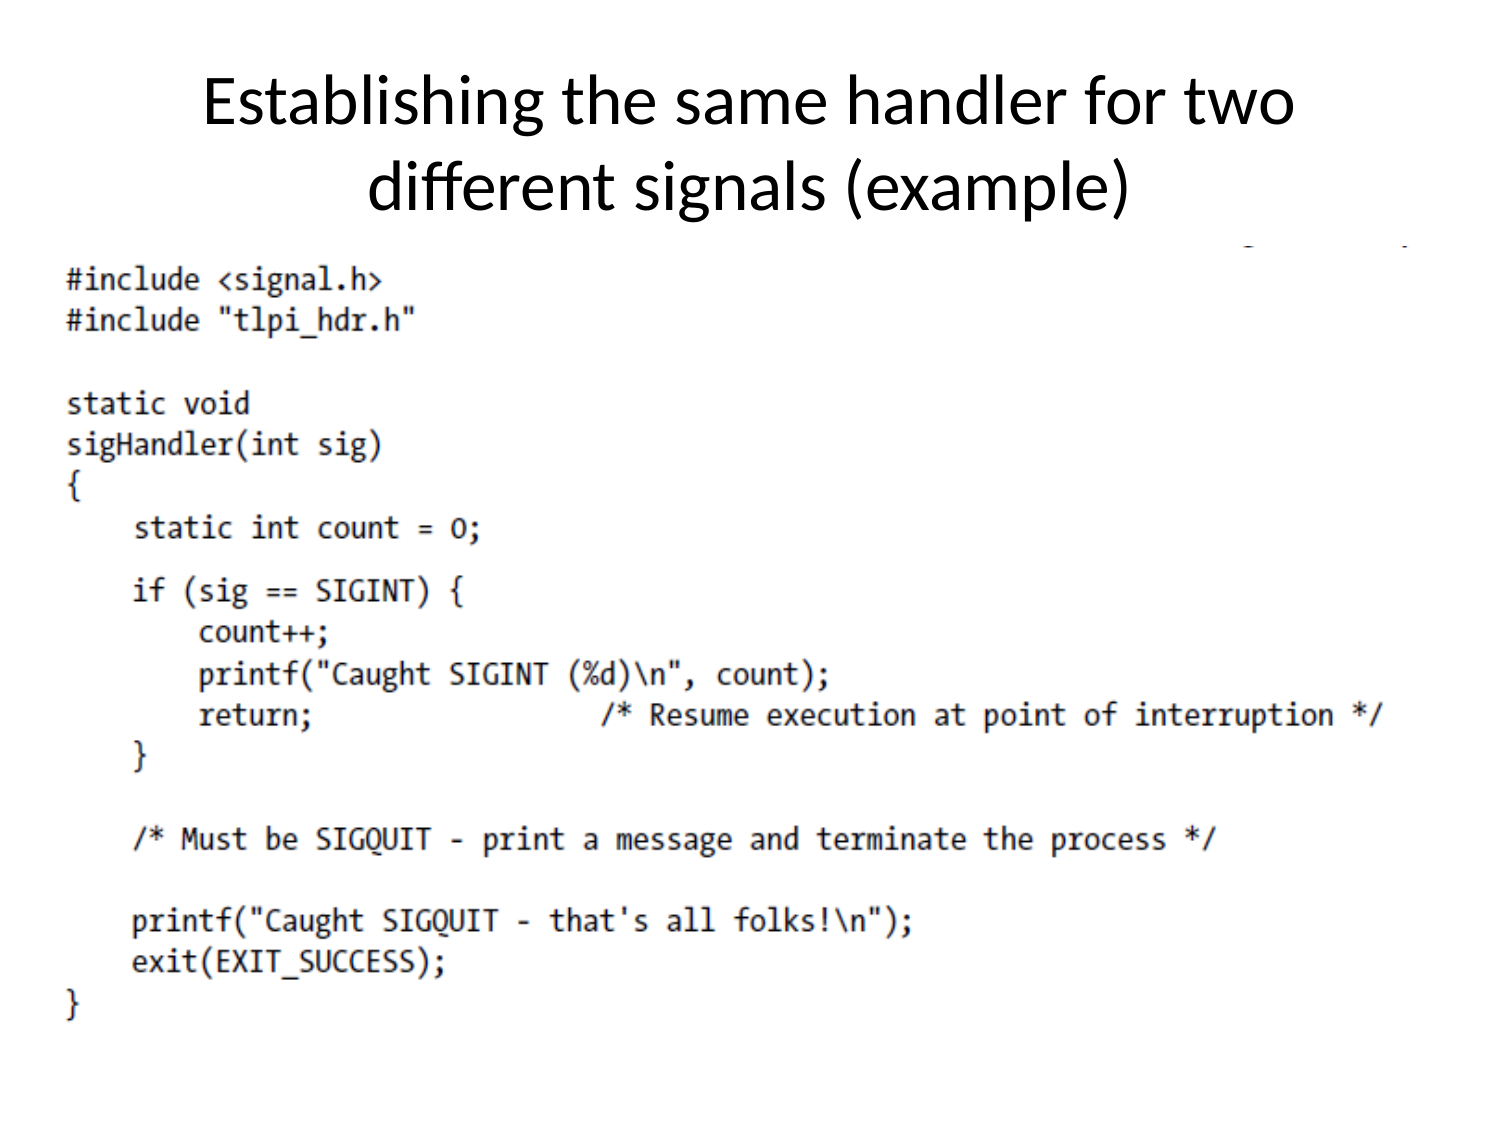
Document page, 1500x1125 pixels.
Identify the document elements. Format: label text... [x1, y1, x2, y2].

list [34, 245, 1431, 1044]
title Establishing the same handler for two different signals (example) [75, 45, 1425, 233]
